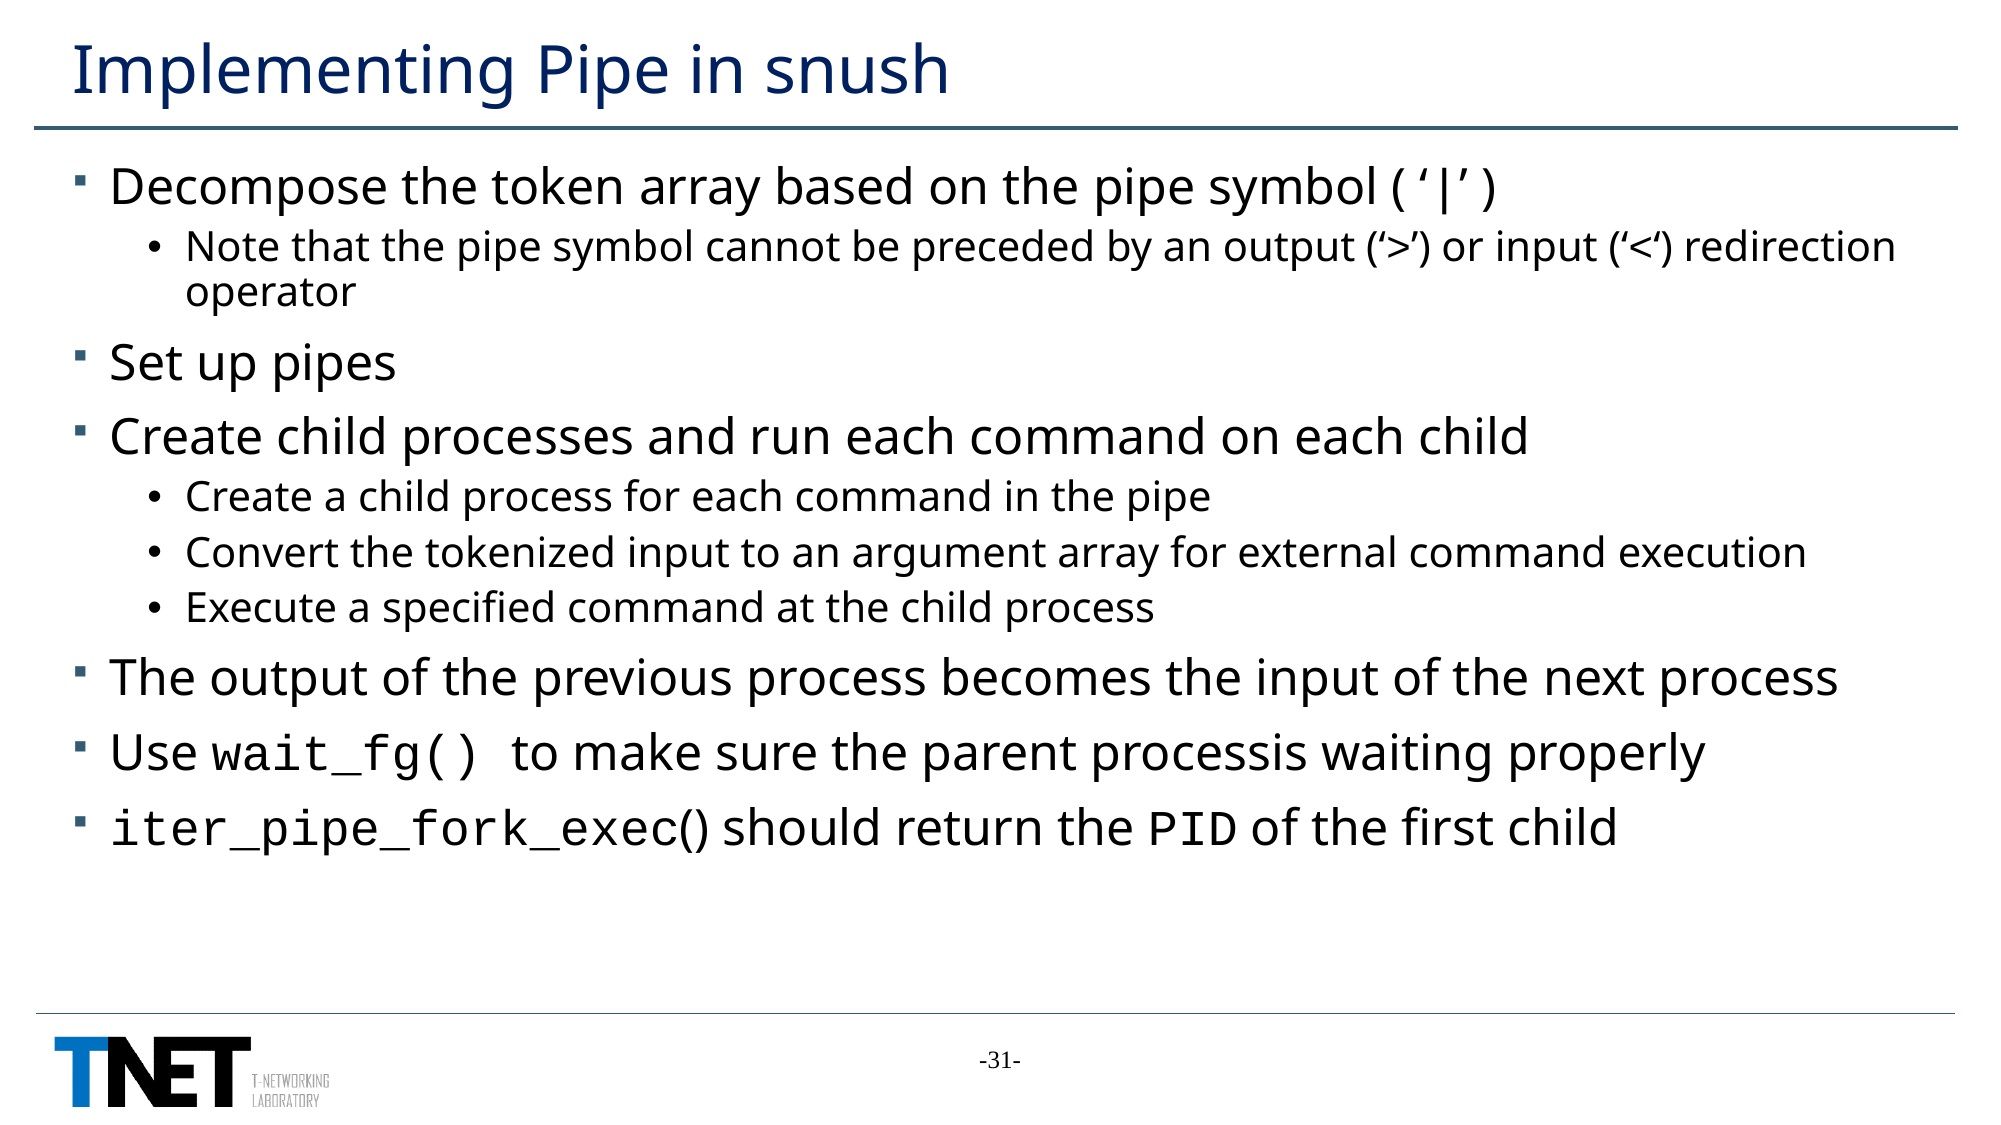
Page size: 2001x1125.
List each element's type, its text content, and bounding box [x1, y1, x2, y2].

title Implementing Pipe in snush [57, 28, 1923, 123]
slide_number -31- [774, 1036, 1225, 1097]
list Decompose the token array based on the pipe symbol ( ‘|’ ) Note that the pipe symbol cannot be preceded by an output (‘>’) or input (‘<‘) redirection operator Set up pipes Create child processes and run each command on each child Create a child process for each command in the pipe Convert the tokenized input to an argument array for external command execution Execute a specified command at the child process The output of the previous process becomes the input of the next process Use wait_fg() to make sure the parent processis waiting properly iter_pipe_fork_exec() should return the PID of the first child [57, 154, 1923, 998]
picture [54, 1036, 330, 1109]
